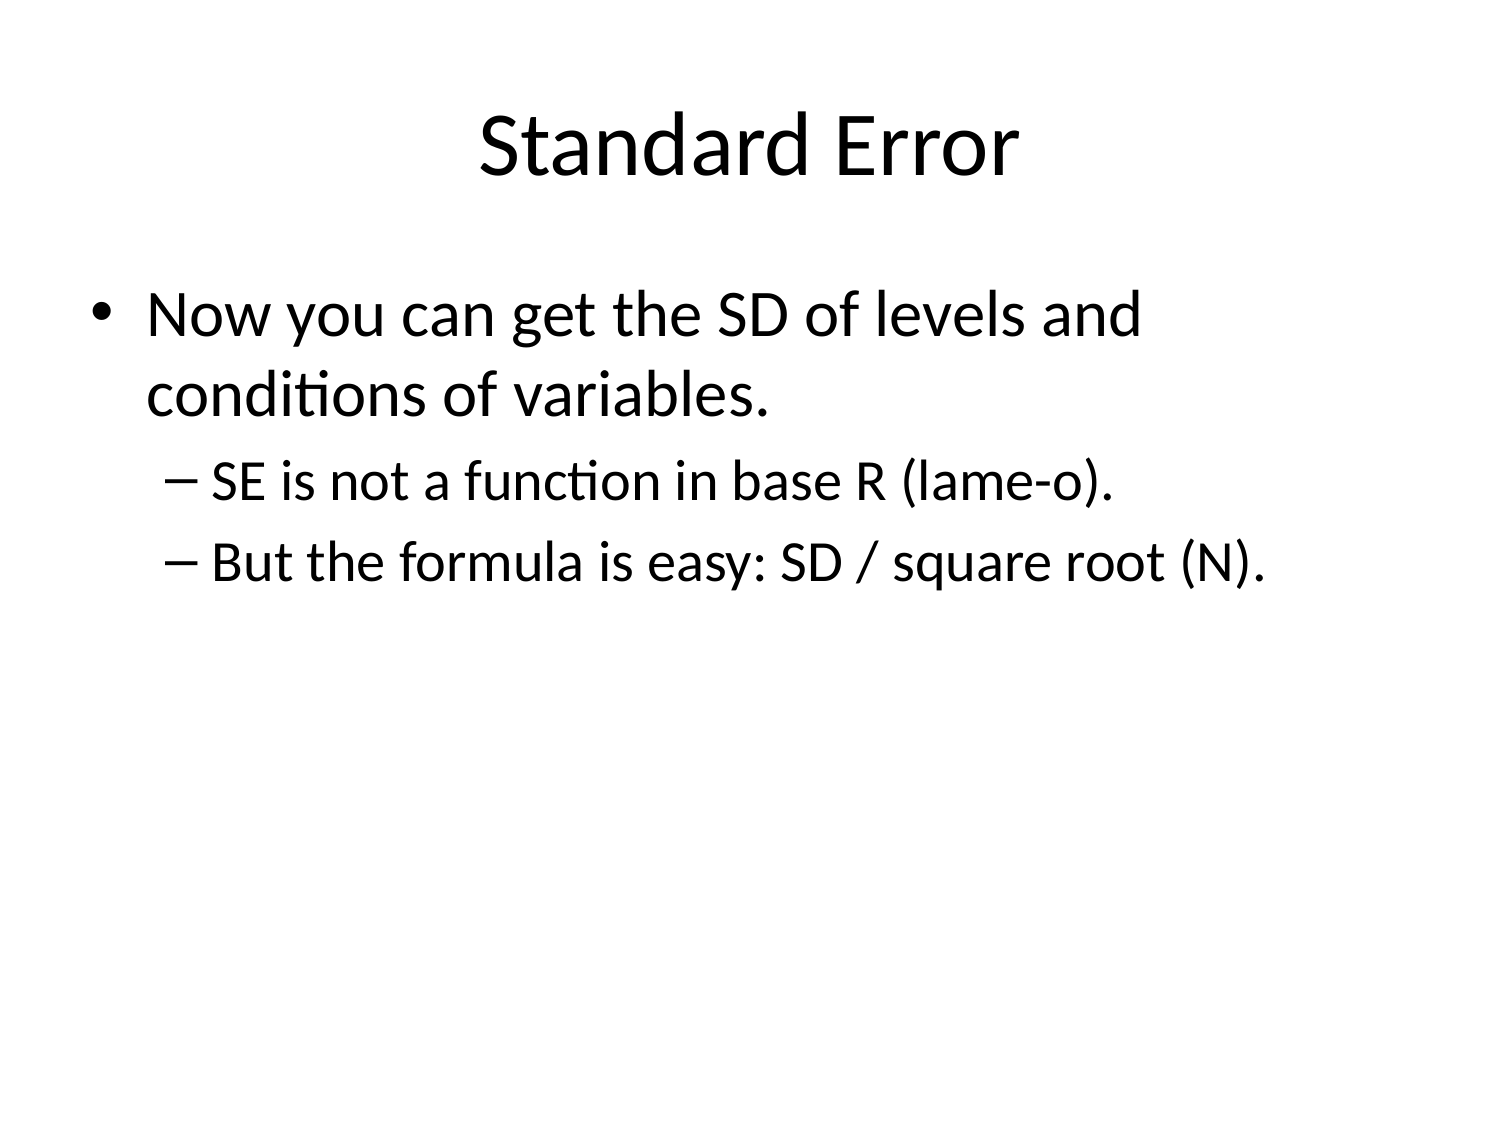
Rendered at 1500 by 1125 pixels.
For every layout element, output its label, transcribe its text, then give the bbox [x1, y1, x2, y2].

title Standard Error [75, 45, 1425, 233]
list Now you can get the SD of levels and conditions of variables. SE is not a function in base R (lame-o). But the formula is easy: SD / square root (N). [75, 262, 1425, 1005]
